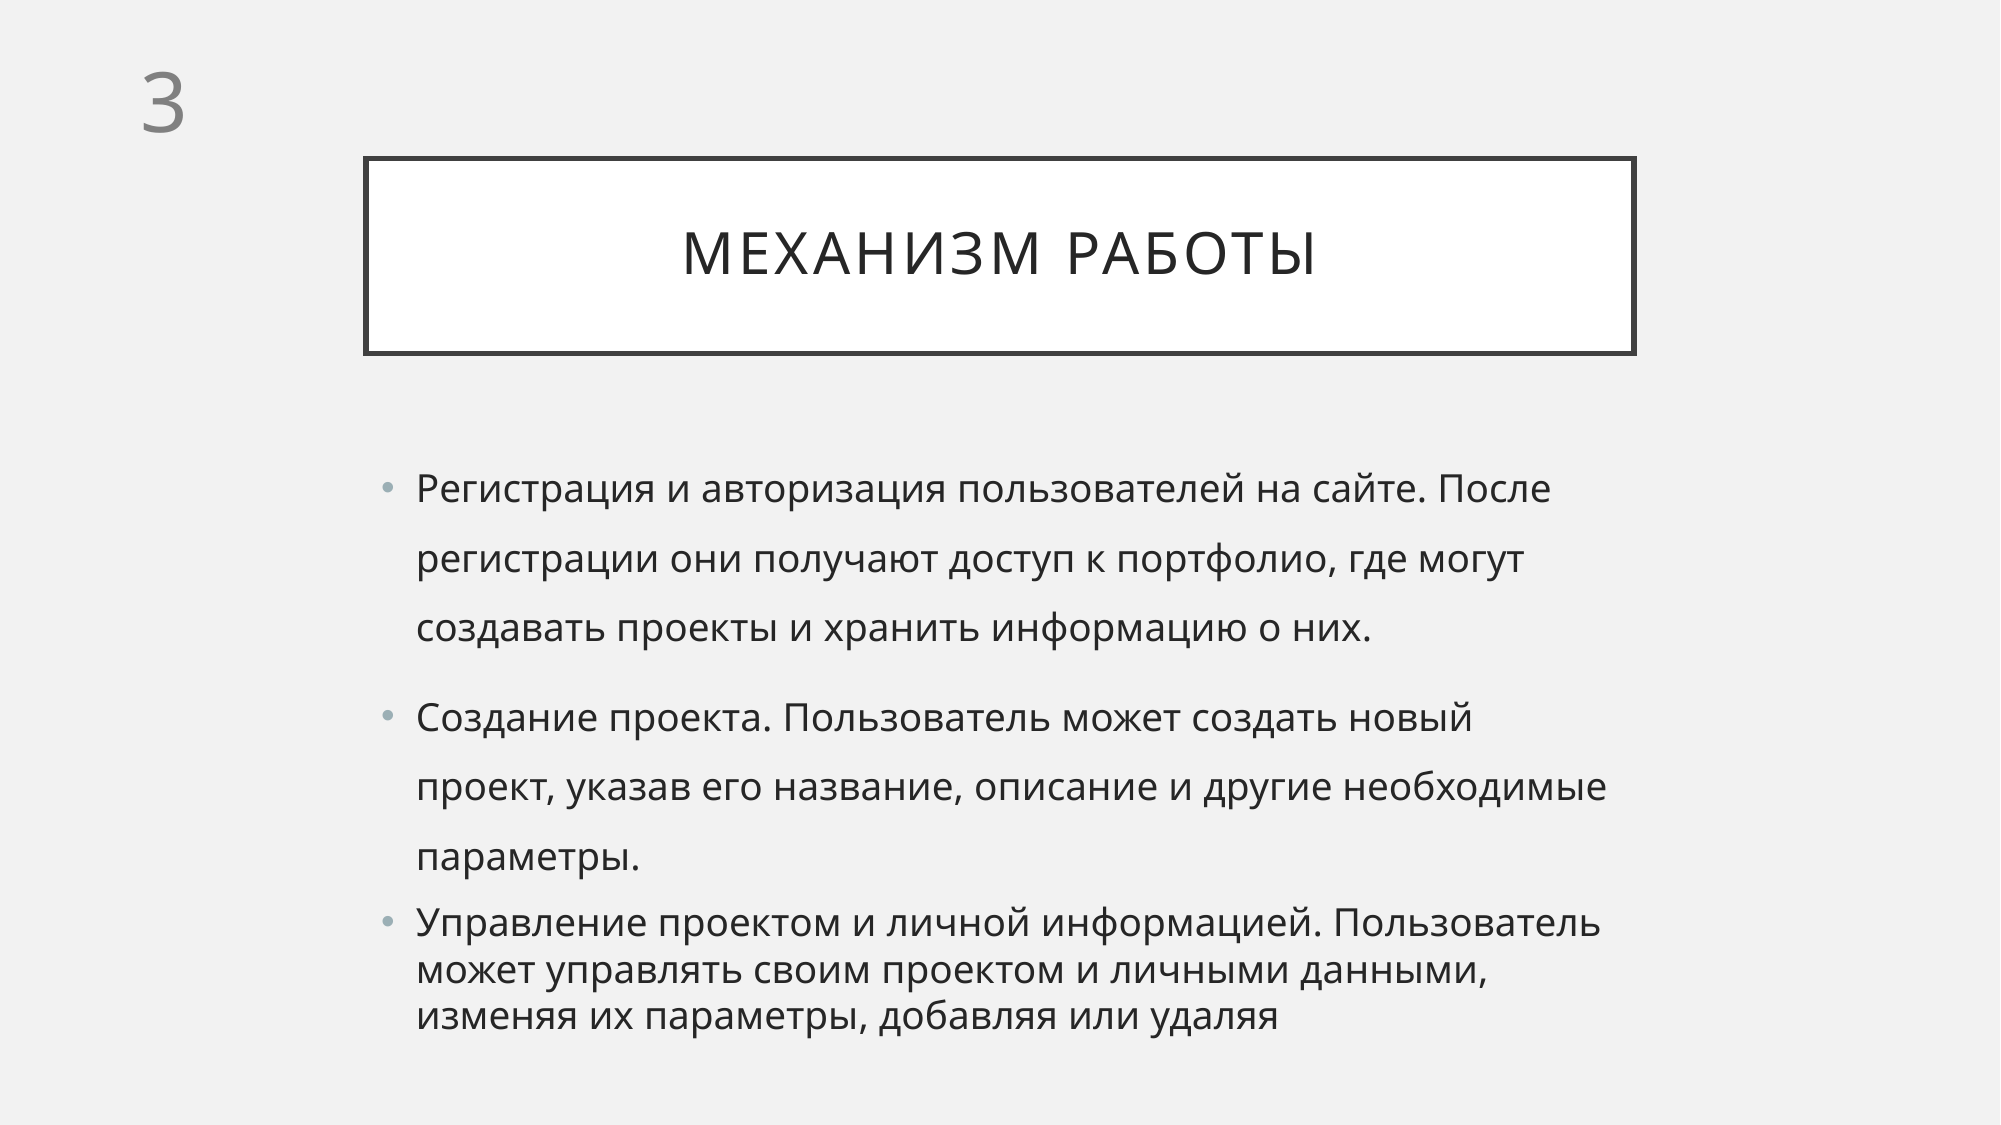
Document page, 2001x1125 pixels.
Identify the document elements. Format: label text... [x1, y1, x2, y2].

title Механизм работы [363, 156, 1637, 356]
text_box 3 [126, 42, 285, 157]
list Регистрация и авторизация пользователей на сайте. После регистрации они получают доступ к портфолио, где могут создавать проекты и хранить информацию о них. Создание проекта. Пользователь может создать новый проект, указав его название, описание и другие необходимые параметры. Управление проектом и личной информацией. Пользователь может управлять своим проектом и личными данными, изменяя их параметры, добавляя или удаляя [366, 432, 1634, 1100]
